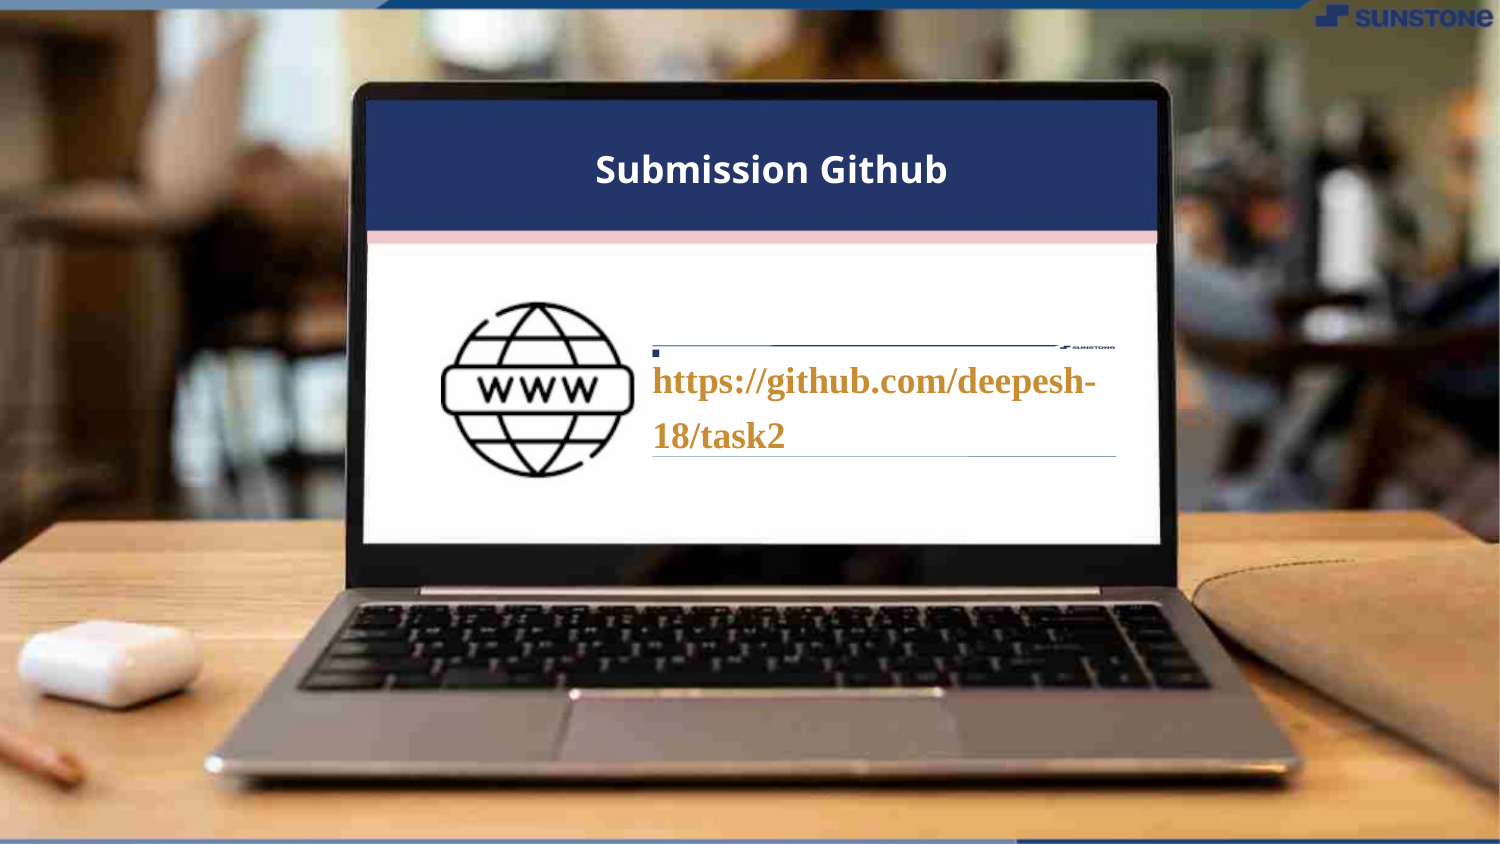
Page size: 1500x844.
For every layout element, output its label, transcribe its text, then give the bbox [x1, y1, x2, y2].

text_box Submission Github [595, 146, 954, 191]
text_box https://github.com/deepesh-18/task2 [652, 345, 1117, 457]
text_box [0, 0, 1500, 844]
